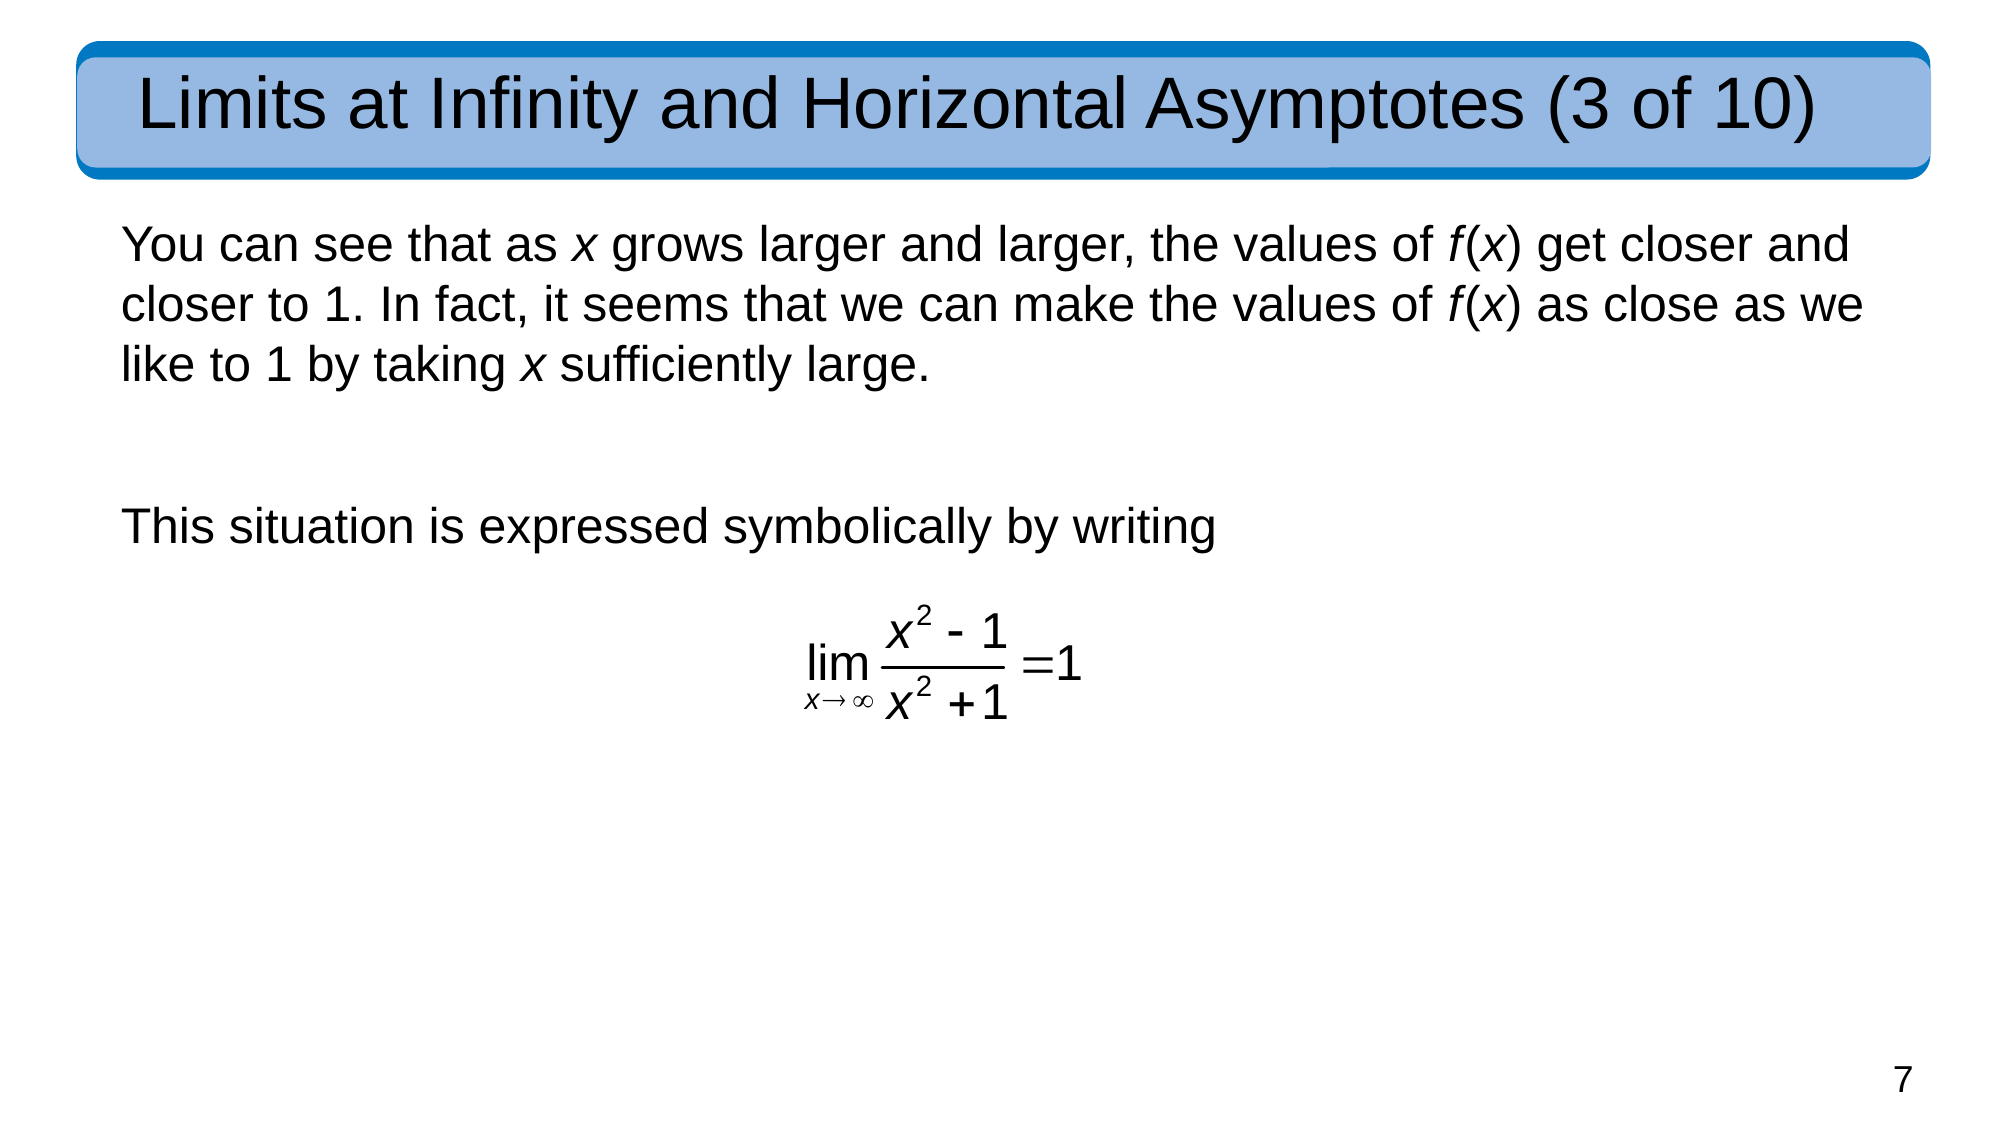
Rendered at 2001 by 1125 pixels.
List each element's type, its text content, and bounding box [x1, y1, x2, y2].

title Limits at Infinity and Horizontal Asymptotes (3 of 10) [137, 65, 1863, 176]
list You can see that as x grows larger and larger, the values of f (x) get closer and closer to 1. In fact, it seems that we can make the values of f (x) as close as we like to 1 by taking x sufficiently large. This situation is expressed symbolically by writing [120, 211, 1880, 563]
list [800, 598, 1080, 725]
